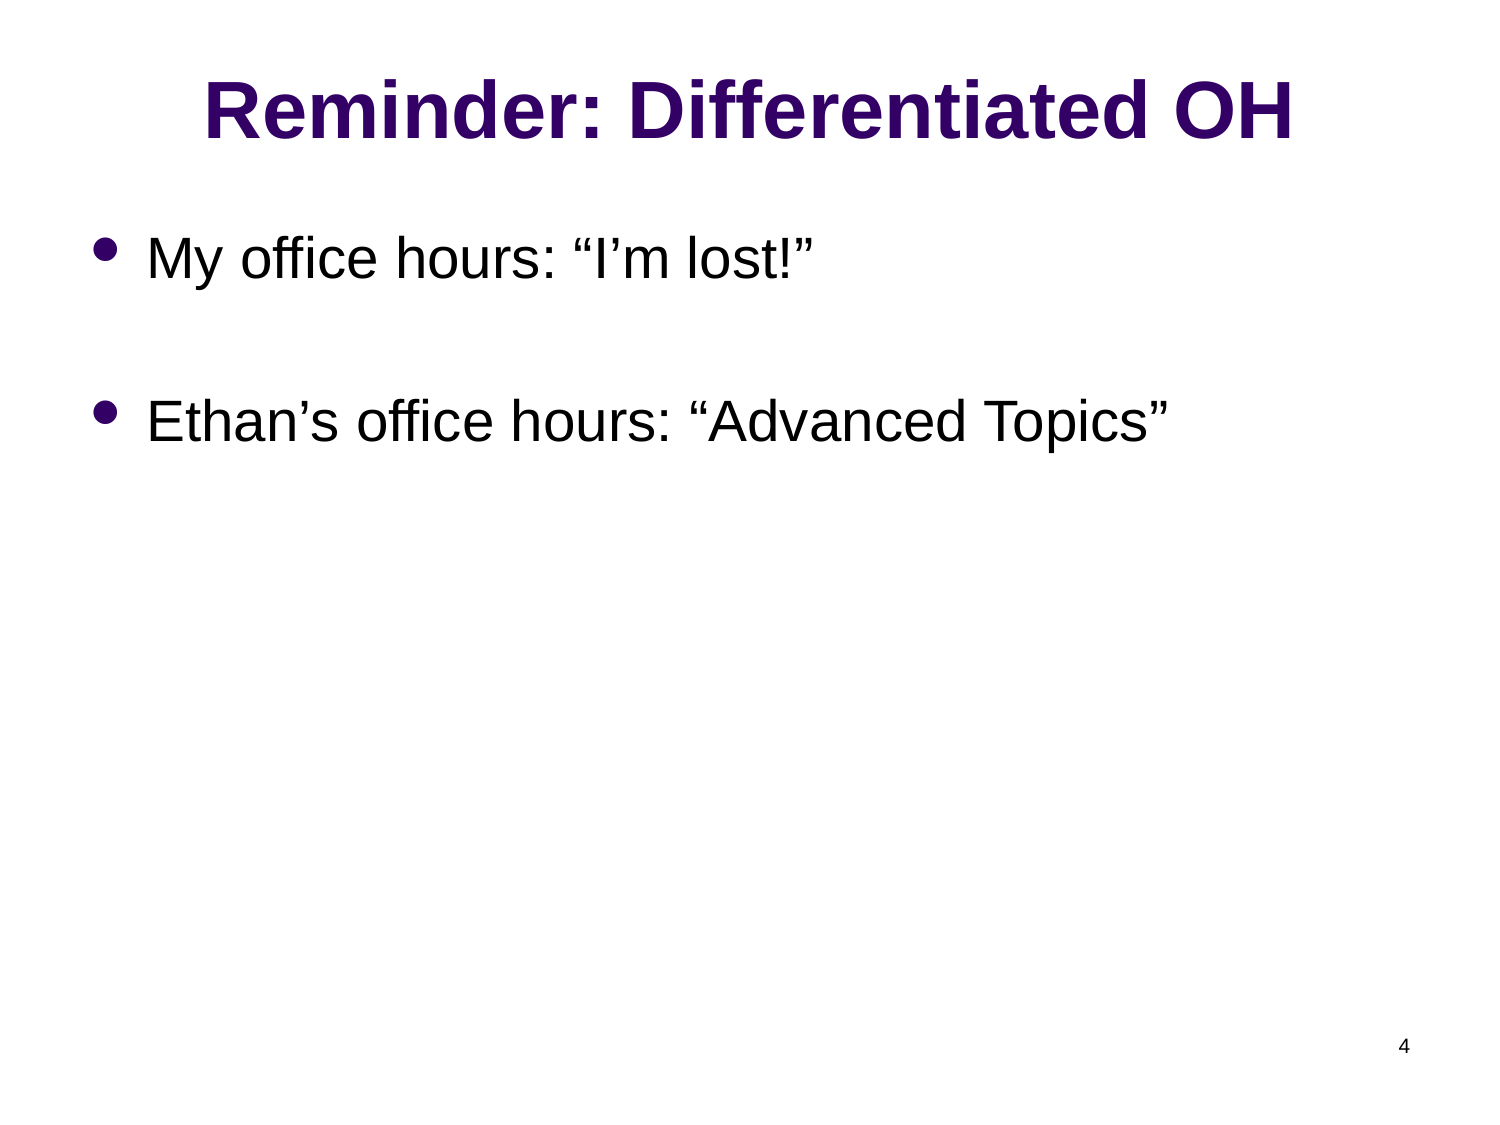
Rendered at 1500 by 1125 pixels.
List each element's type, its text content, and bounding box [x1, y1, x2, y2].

slide_number 4 [1074, 1024, 1426, 1101]
title Reminder: Differentiated OH [0, 20, 1500, 163]
list My office hours: “I’m lost!” Ethan’s office hours: “Advanced Topics” [75, 212, 1475, 1006]
